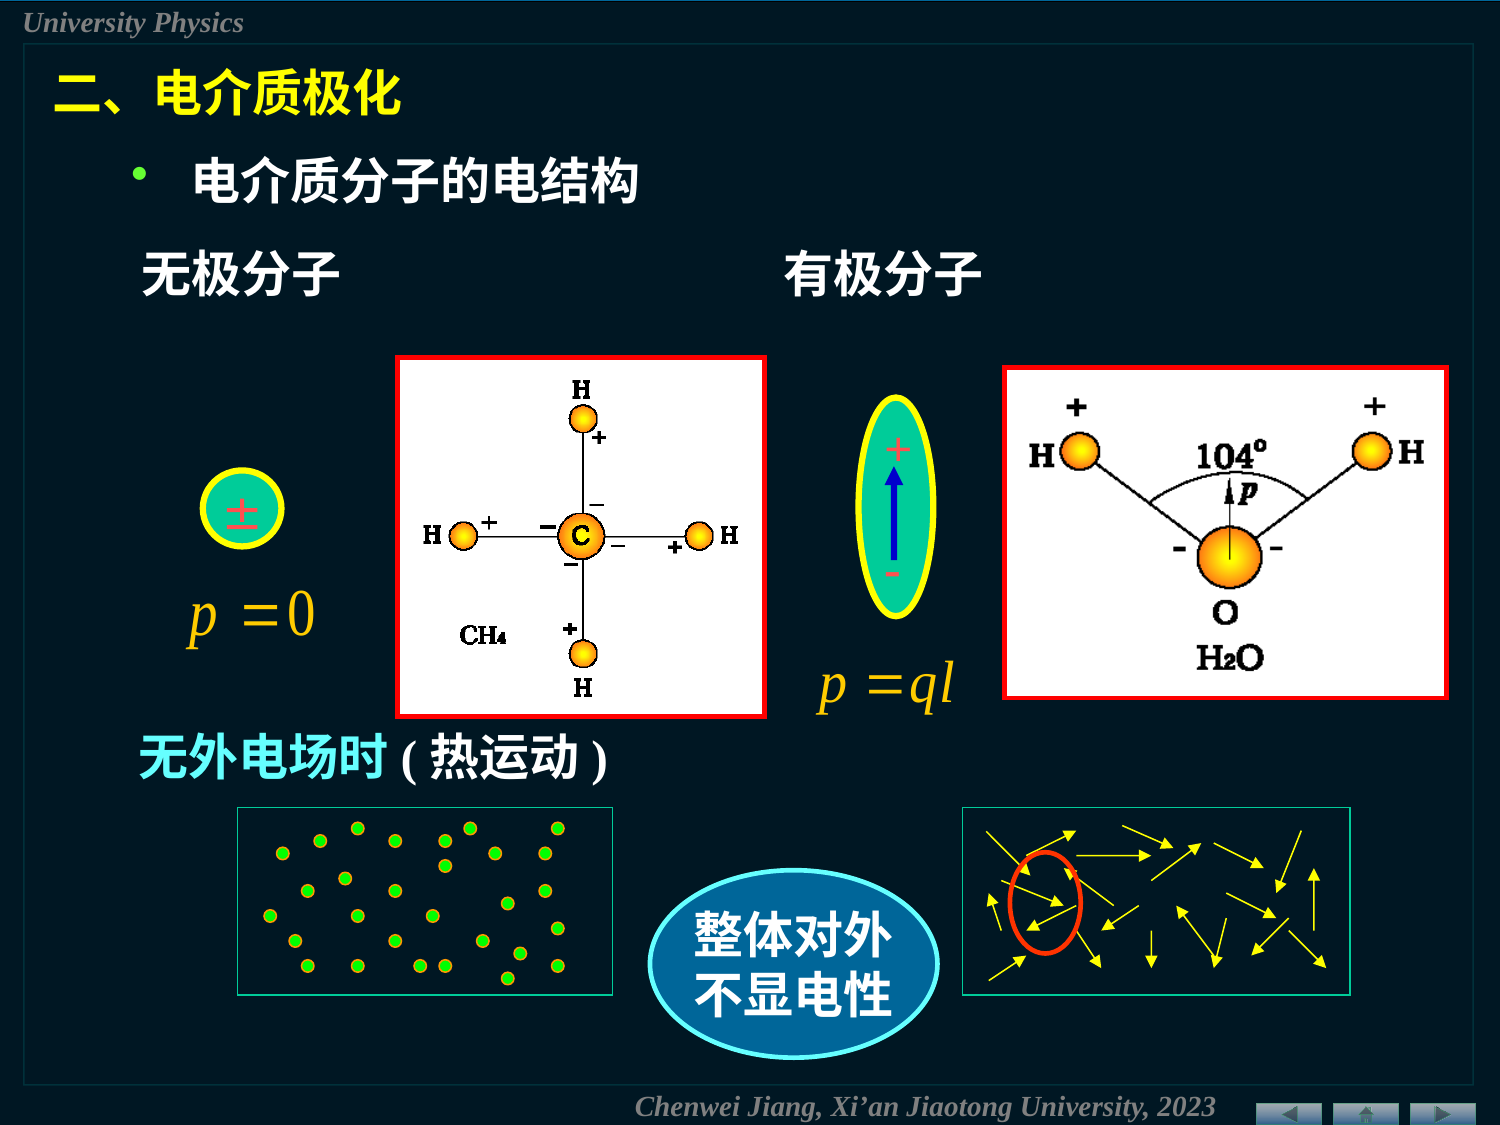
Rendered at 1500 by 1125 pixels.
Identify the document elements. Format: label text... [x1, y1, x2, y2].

picture [399, 359, 763, 715]
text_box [263, 821, 565, 985]
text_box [170, 573, 325, 659]
text_box + - [858, 397, 934, 617]
text_box 无外电场时(热运动) [123, 718, 716, 793]
text_box 电介质分子的电结构 [117, 141, 833, 217]
text_box 整体对外 不显电性 [649, 870, 938, 1058]
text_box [808, 647, 970, 721]
text_box [237, 807, 613, 996]
text_box 二、电介质极化 [37, 54, 739, 130]
text_box 无极分子 [125, 234, 358, 310]
text_box  [202, 470, 282, 547]
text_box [962, 807, 1351, 996]
text_box 有极分子 [769, 234, 1035, 310]
picture [1006, 369, 1445, 696]
text_box [887, 466, 901, 561]
